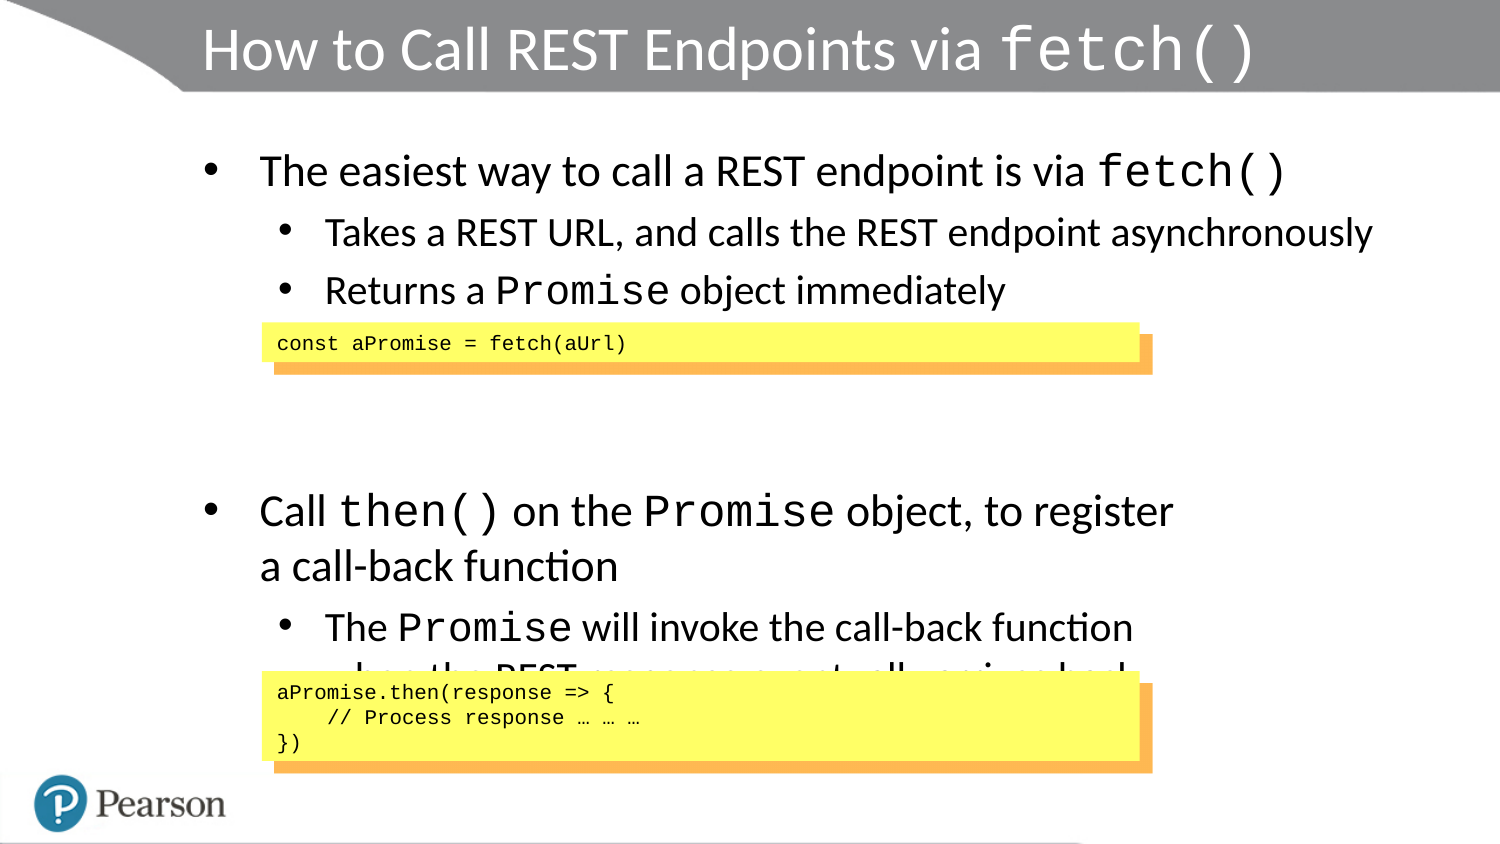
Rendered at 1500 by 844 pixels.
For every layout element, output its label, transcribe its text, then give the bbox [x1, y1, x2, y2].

picture [0, 0, 1500, 844]
text_box aPromise.then(response => { // Process response … … … }) [261, 671, 1140, 761]
text_box const aPromise = fetch(aUrl) [261, 322, 1140, 363]
title How to Call REST Endpoints via fetch() [187, 0, 1426, 93]
list The easiest way to call a REST endpoint is via fetch() Takes a REST URL, and calls the REST endpoint asynchronously Returns a Promise object immediately Call then() on the Promise object, to register a call-back function The Promise will invoke the call-back function when the REST response eventually arrives back [188, 133, 1425, 716]
